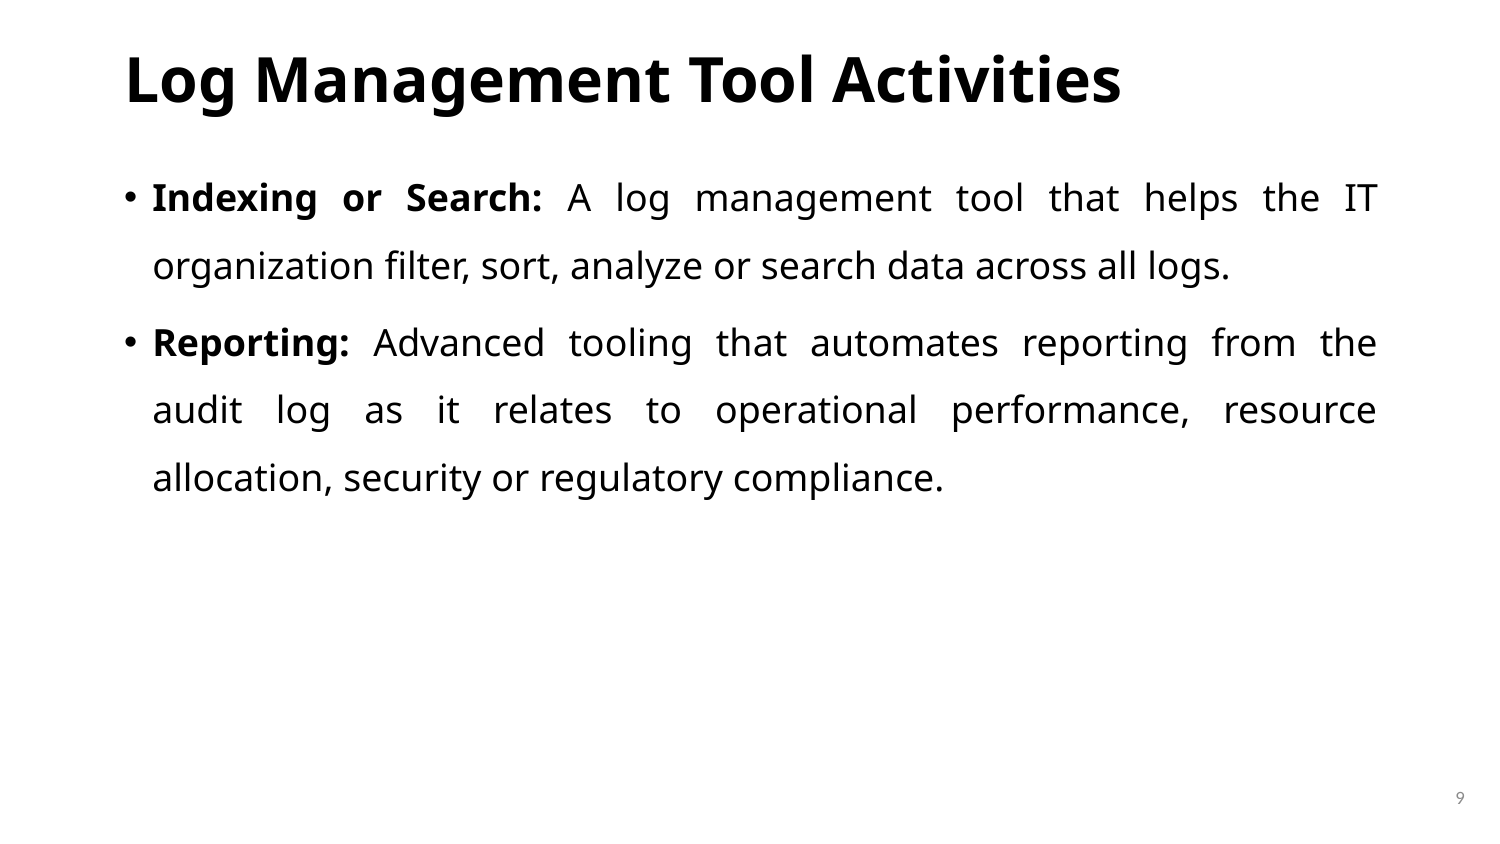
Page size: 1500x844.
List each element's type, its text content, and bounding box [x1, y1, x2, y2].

title Log Management Tool Activities [113, 37, 1274, 132]
list Indexing or Search: A log management tool that helps the IT organization filter, sort, analyze or search data across all logs. Reporting: Advanced tooling that automates reporting from the audit log as it relates to operational performance, resource allocation, security or regulatory compliance. [113, 140, 1390, 701]
slide_number 9 [1389, 764, 1480, 830]
